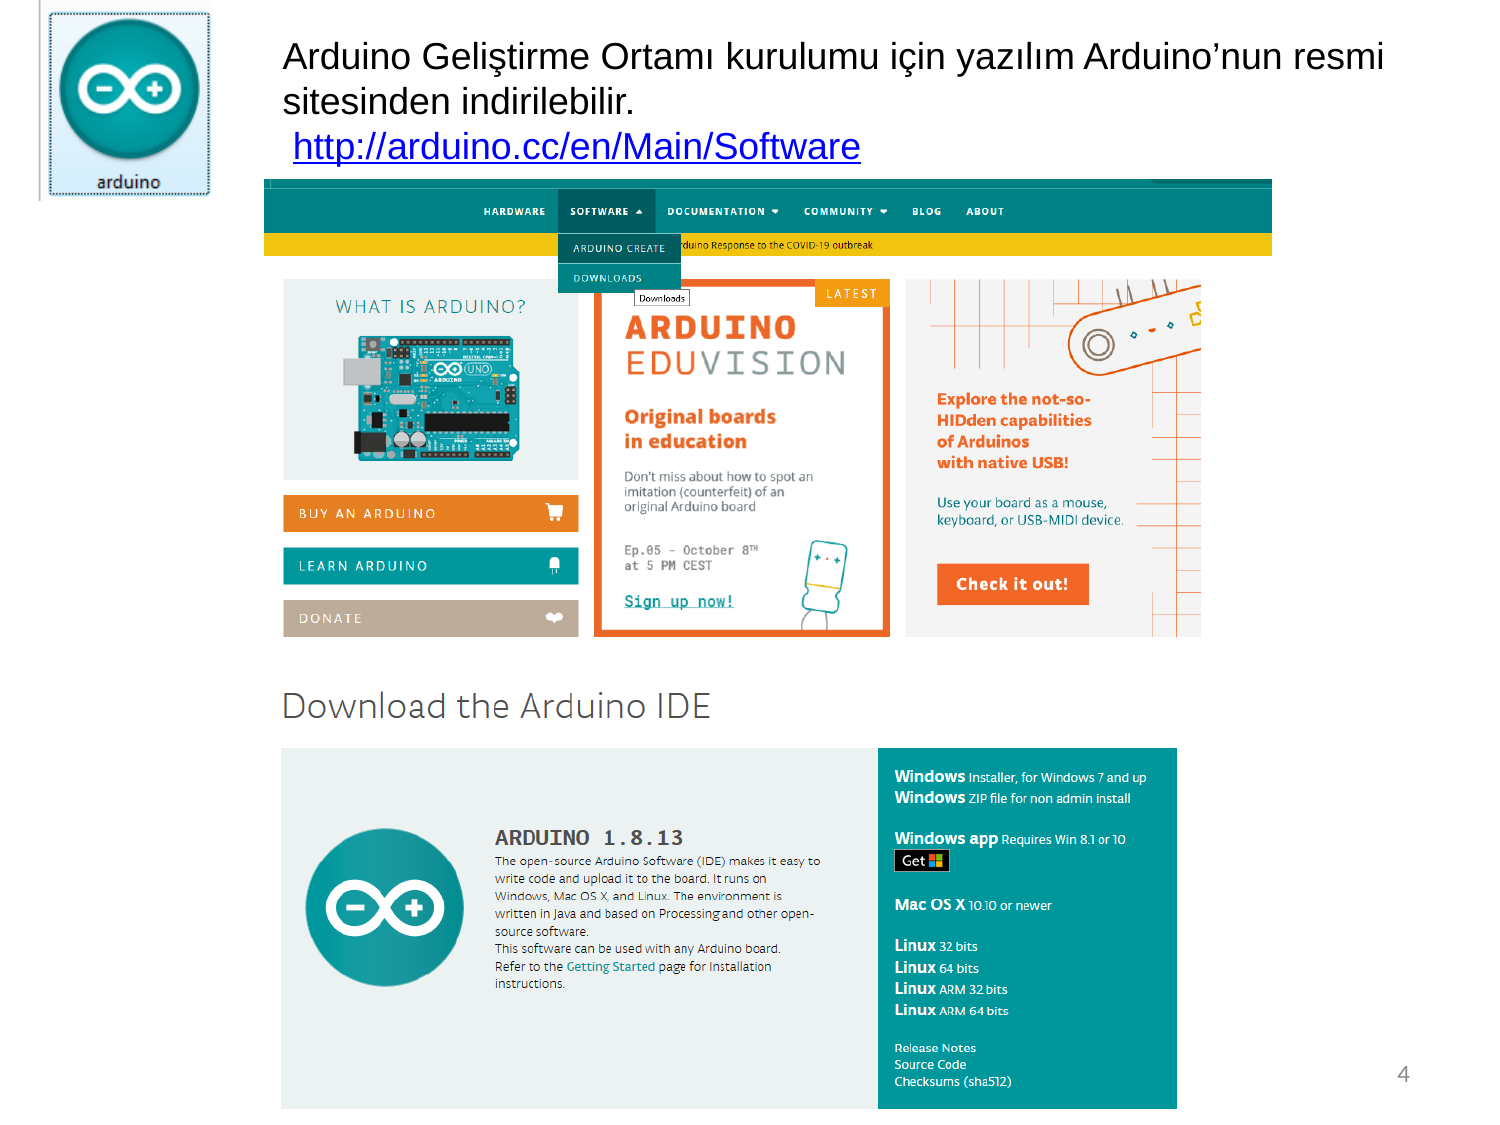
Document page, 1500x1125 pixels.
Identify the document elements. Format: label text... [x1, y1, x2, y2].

text_box Arduino Geliştirme Ortamı kurulumu için yazılım Arduino’nun resmi sitesinden indirilebilir. http://arduino.cc/en/Main/Software [267, 24, 1431, 175]
picture [267, 674, 1214, 1125]
slide_number 4 [1219, 1042, 1425, 1103]
picture [264, 179, 1273, 645]
picture [37, 0, 213, 201]
